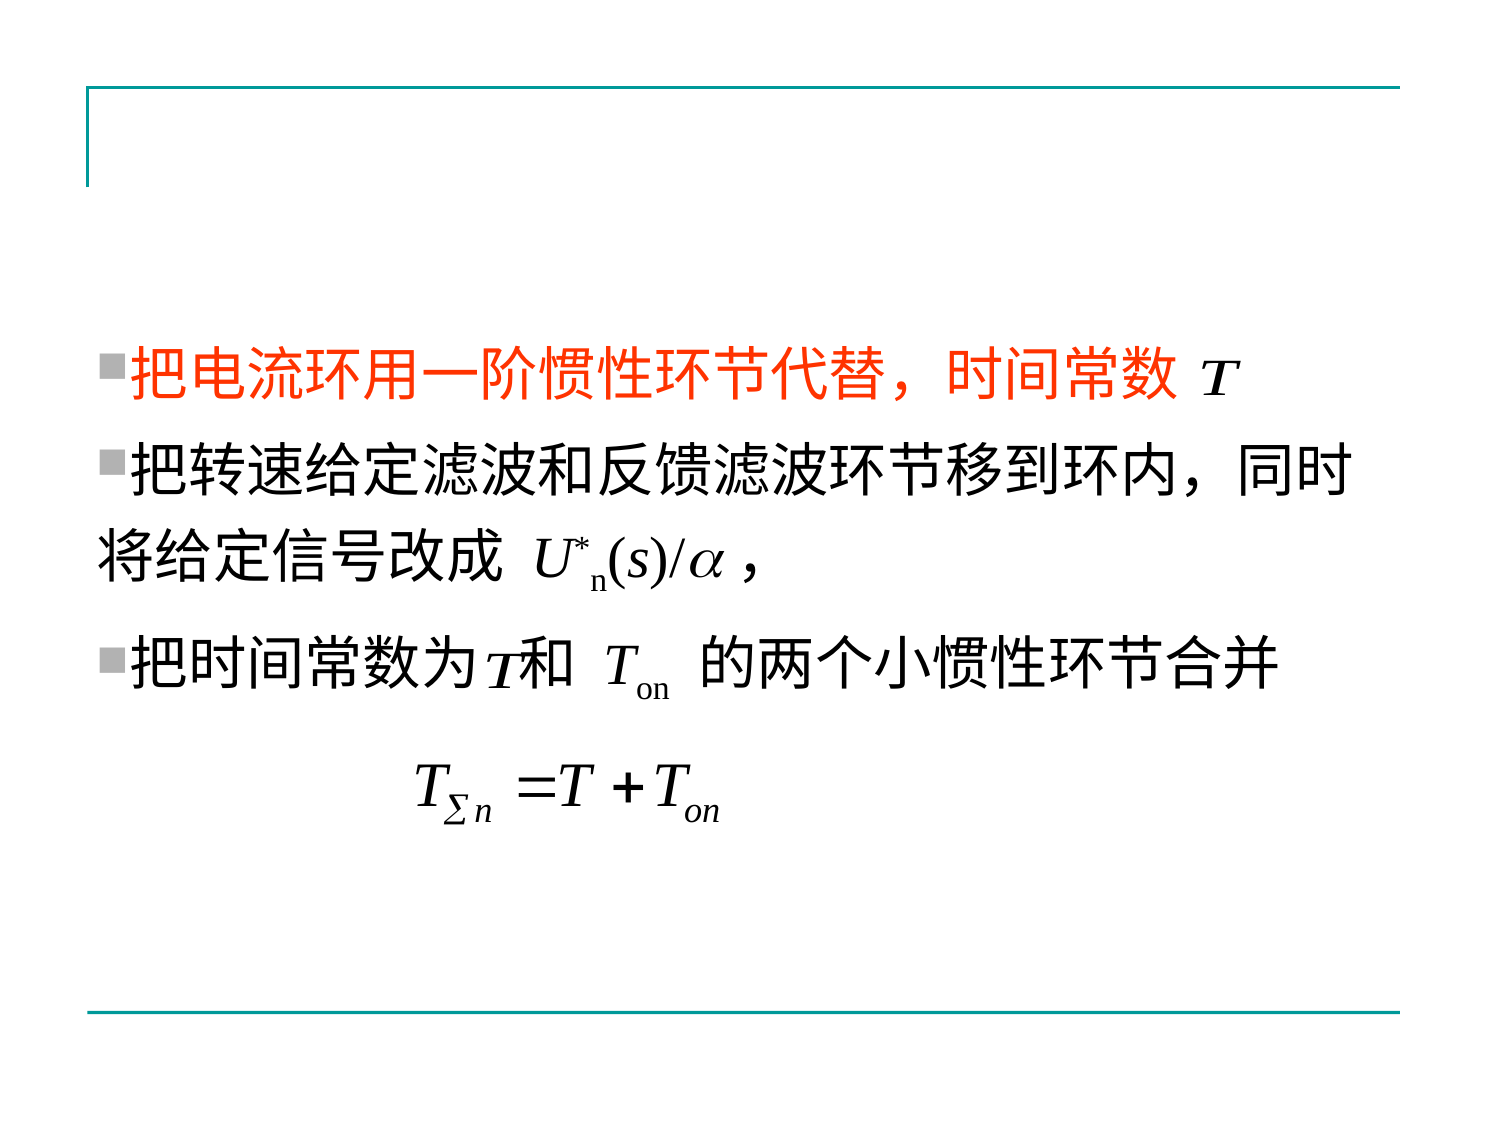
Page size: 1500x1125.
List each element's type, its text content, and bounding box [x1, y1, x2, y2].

text_box 把电流环用一阶惯性环节代替，时间常数 把转速给定滤波和反馈滤波环节移到环内，同时将给定信号改成 U*n(s)/， 把时间常数为 和 Ton 的两个小惯性环节合并 [81, 234, 1423, 527]
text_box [480, 644, 539, 694]
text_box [410, 749, 727, 835]
text_box 把电流环用一阶惯性环节代替，时间常数 把转速给定滤波和反馈滤波环节移到环内，同时将给定信号改成 U*n(s)/， 把时间常数为 和 Ton 的两个小惯性环节合并 [81, 528, 1423, 714]
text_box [1195, 351, 1254, 401]
